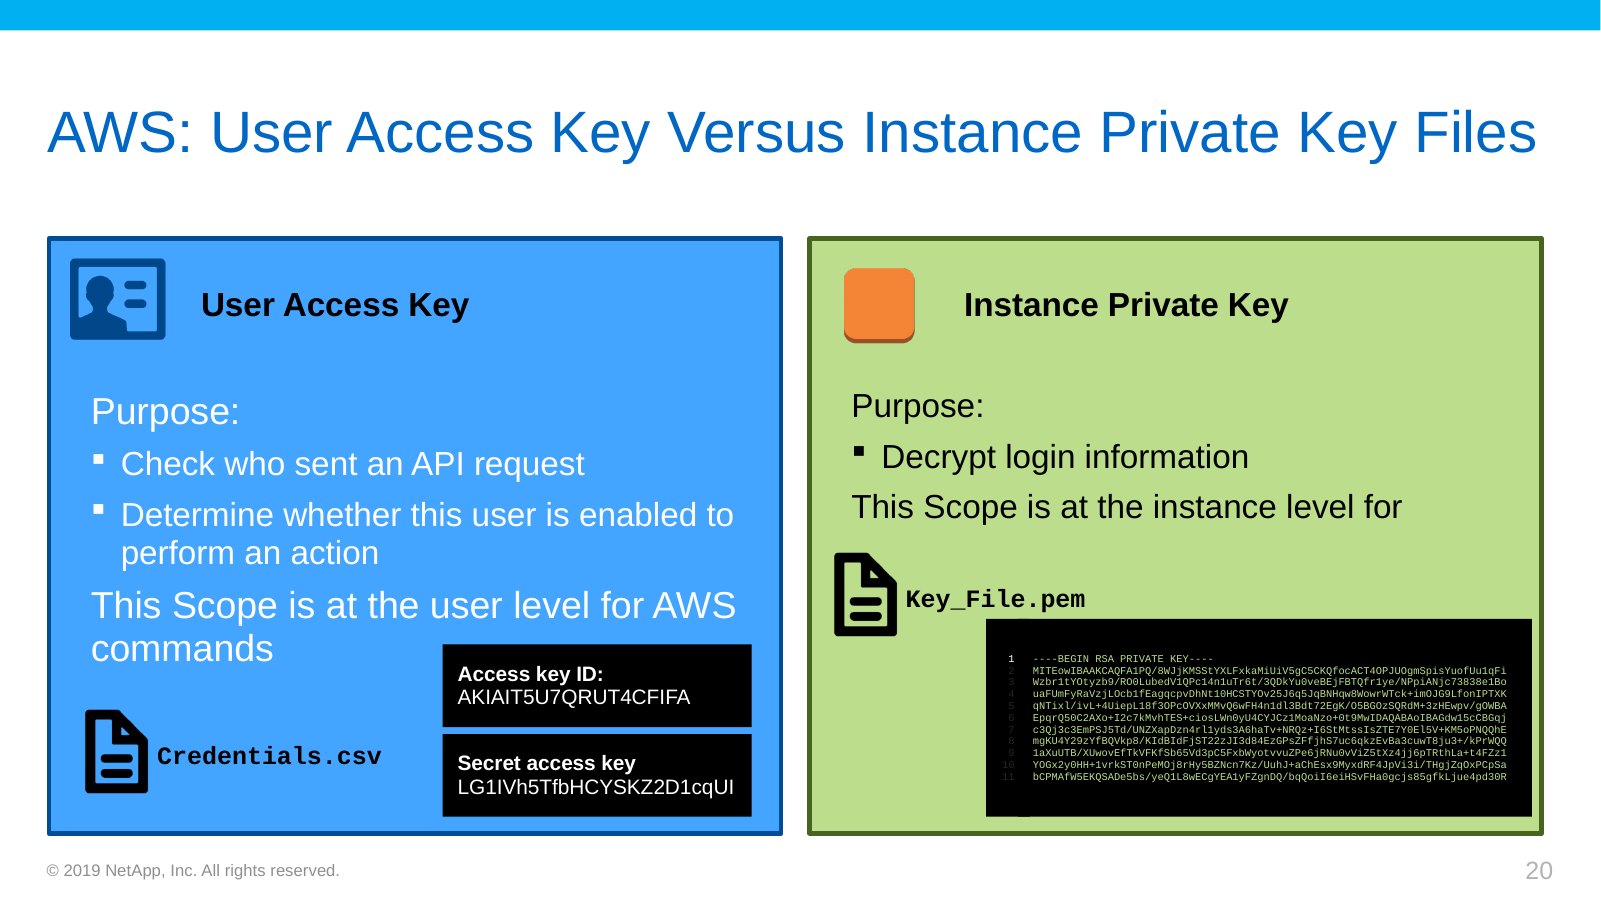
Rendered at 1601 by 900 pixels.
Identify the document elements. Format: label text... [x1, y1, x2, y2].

slide_number 20 [1458, 856, 1569, 884]
footer © 2019 NetApp, Inc. All rights reserved. [34, 853, 533, 887]
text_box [48, 238, 782, 834]
picture [829, 255, 929, 356]
title AWS: User Access Key Versus Instance Private Key Files [35, 52, 1567, 172]
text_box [65, 700, 443, 802]
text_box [813, 543, 1192, 645]
picture [63, 244, 172, 354]
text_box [809, 238, 1543, 834]
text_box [985, 618, 1533, 817]
